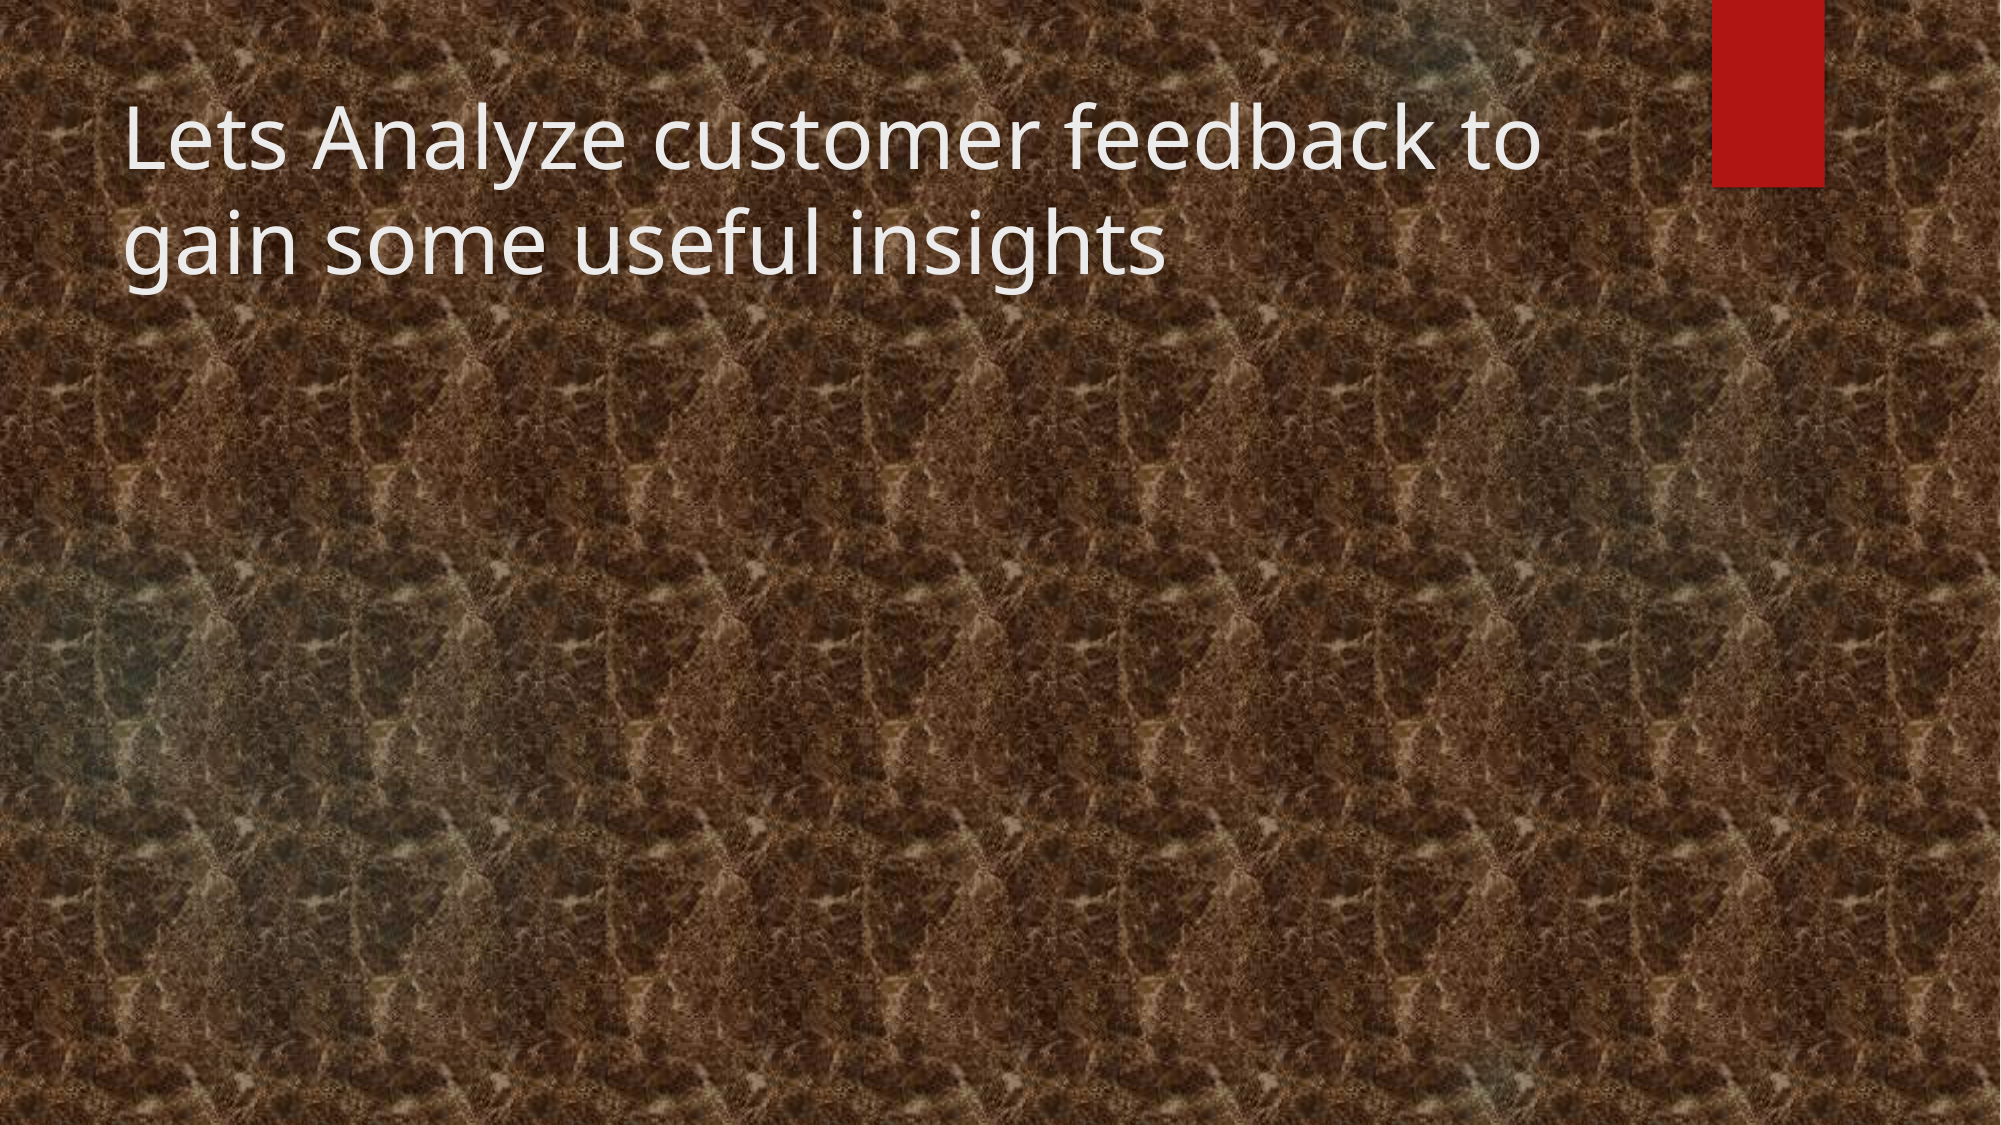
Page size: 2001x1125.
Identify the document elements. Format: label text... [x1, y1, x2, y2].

picture [0, 0, 2001, 1125]
title Lets Analyze customer feedback to gain some useful insights [106, 74, 1649, 304]
